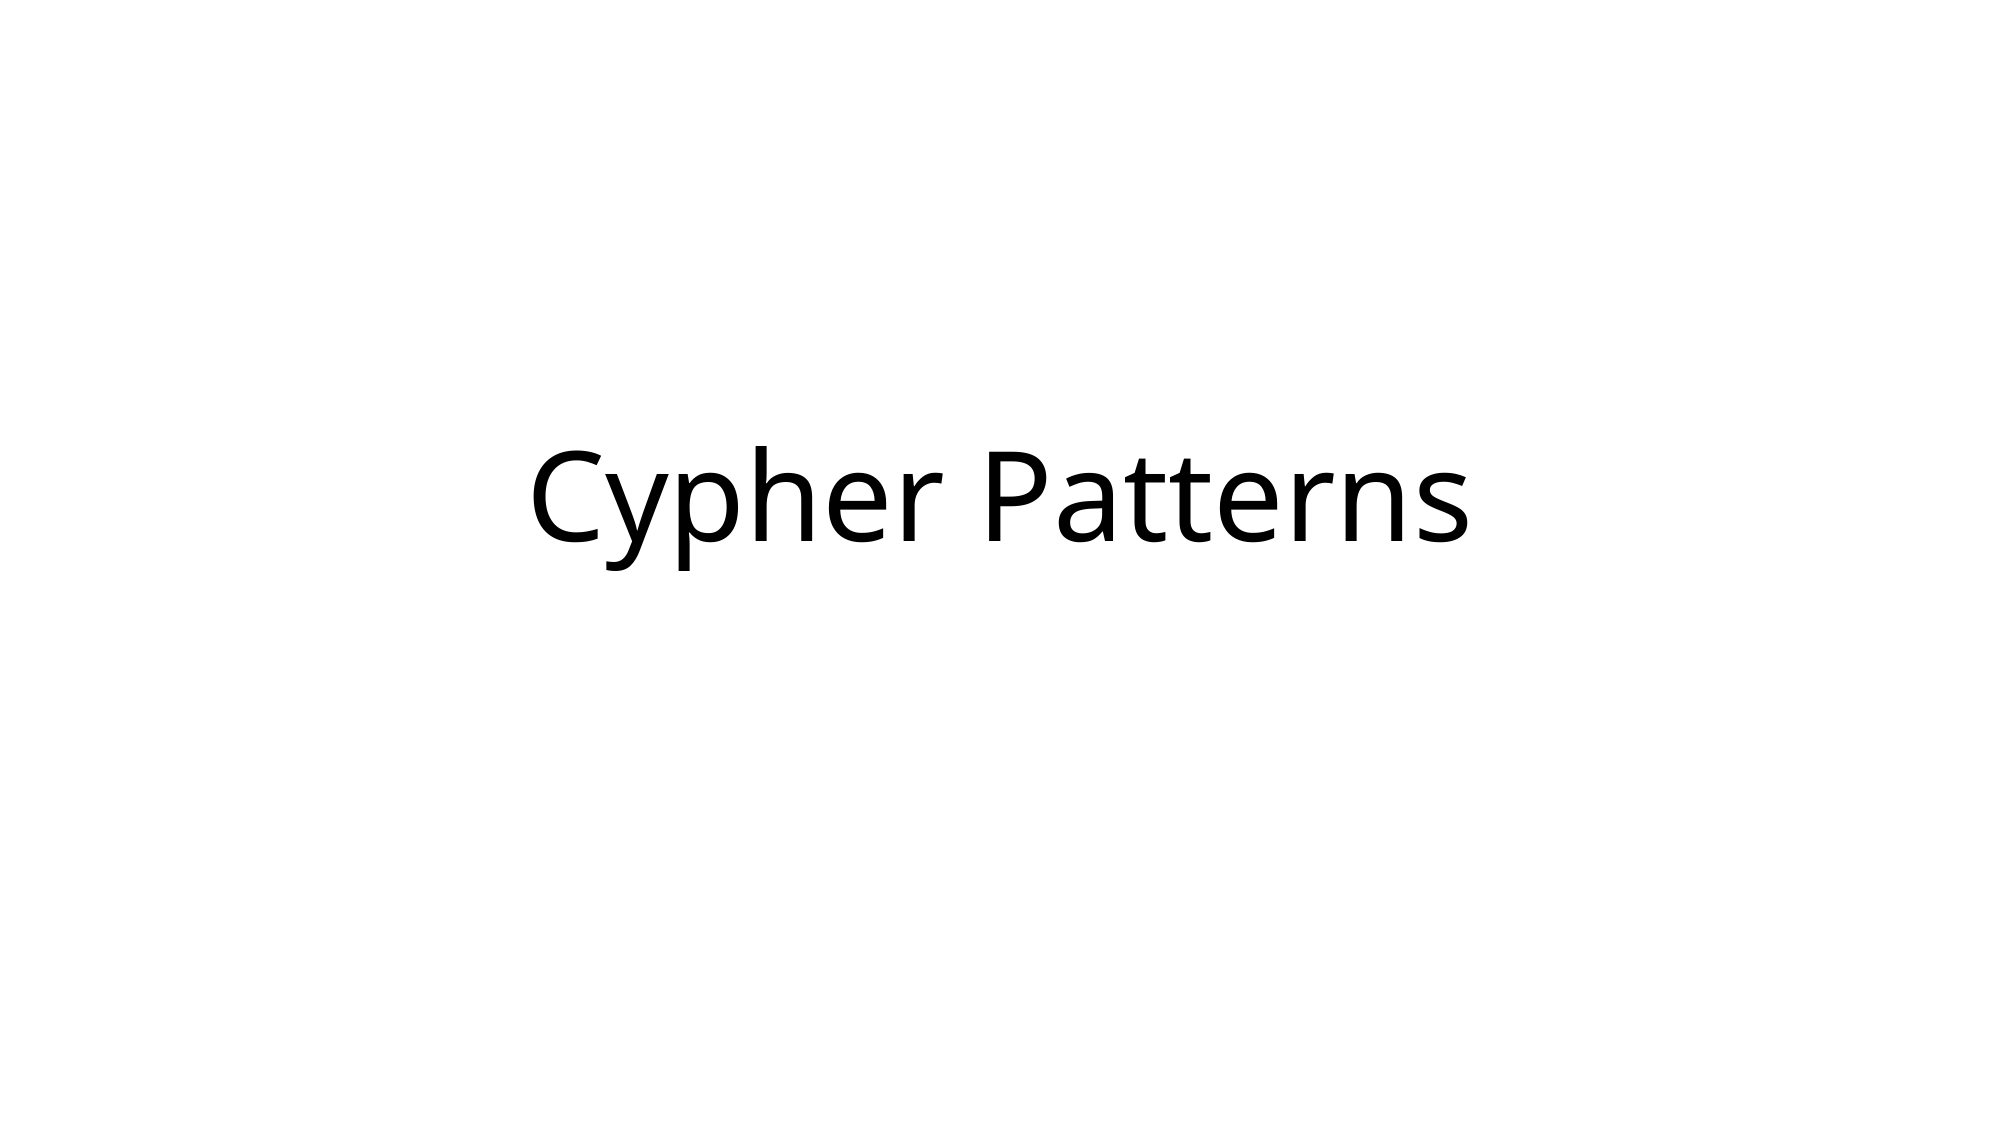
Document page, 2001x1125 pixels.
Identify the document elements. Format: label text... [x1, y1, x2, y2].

title Cypher Patterns [249, 184, 1750, 576]
